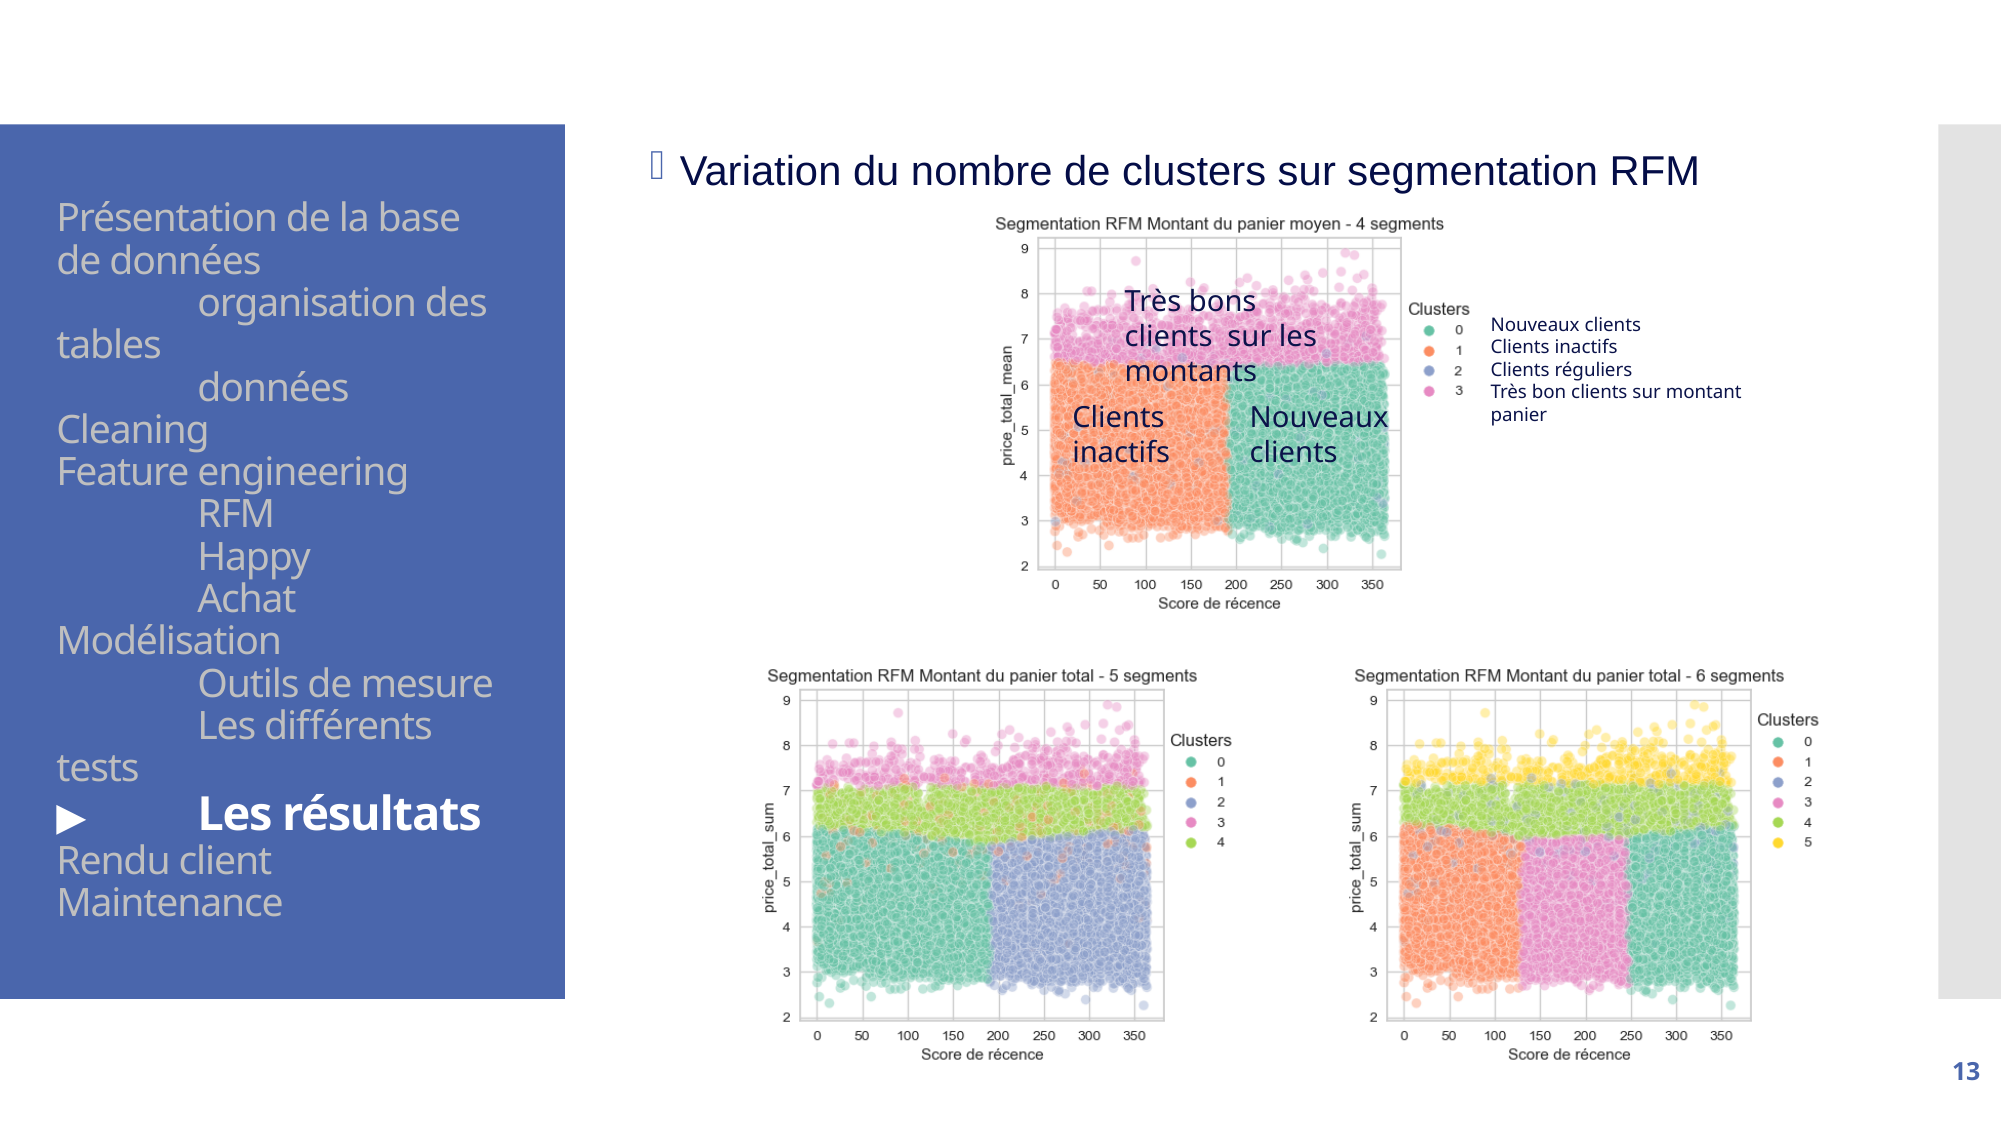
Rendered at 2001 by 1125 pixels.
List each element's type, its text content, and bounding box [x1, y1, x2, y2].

picture [1339, 658, 1835, 1073]
picture [752, 658, 1248, 1073]
picture [984, 207, 1485, 622]
list Variation du nombre de clusters sur segmentation RFM [634, 141, 1835, 982]
text_box Nouveaux clients Clients inactifs Clients réguliers Très bon clients sur montant panier [1485, 305, 1802, 433]
title Présentation de la base de données organisation des tables données Cleaning Feature engineering RFM Happy Achat Modélisation Outils de mesure Les différents tests ▶︎ Les résultats Rendu client Maintenance [41, 184, 525, 940]
slide_number 13 [1744, 1042, 1996, 1103]
